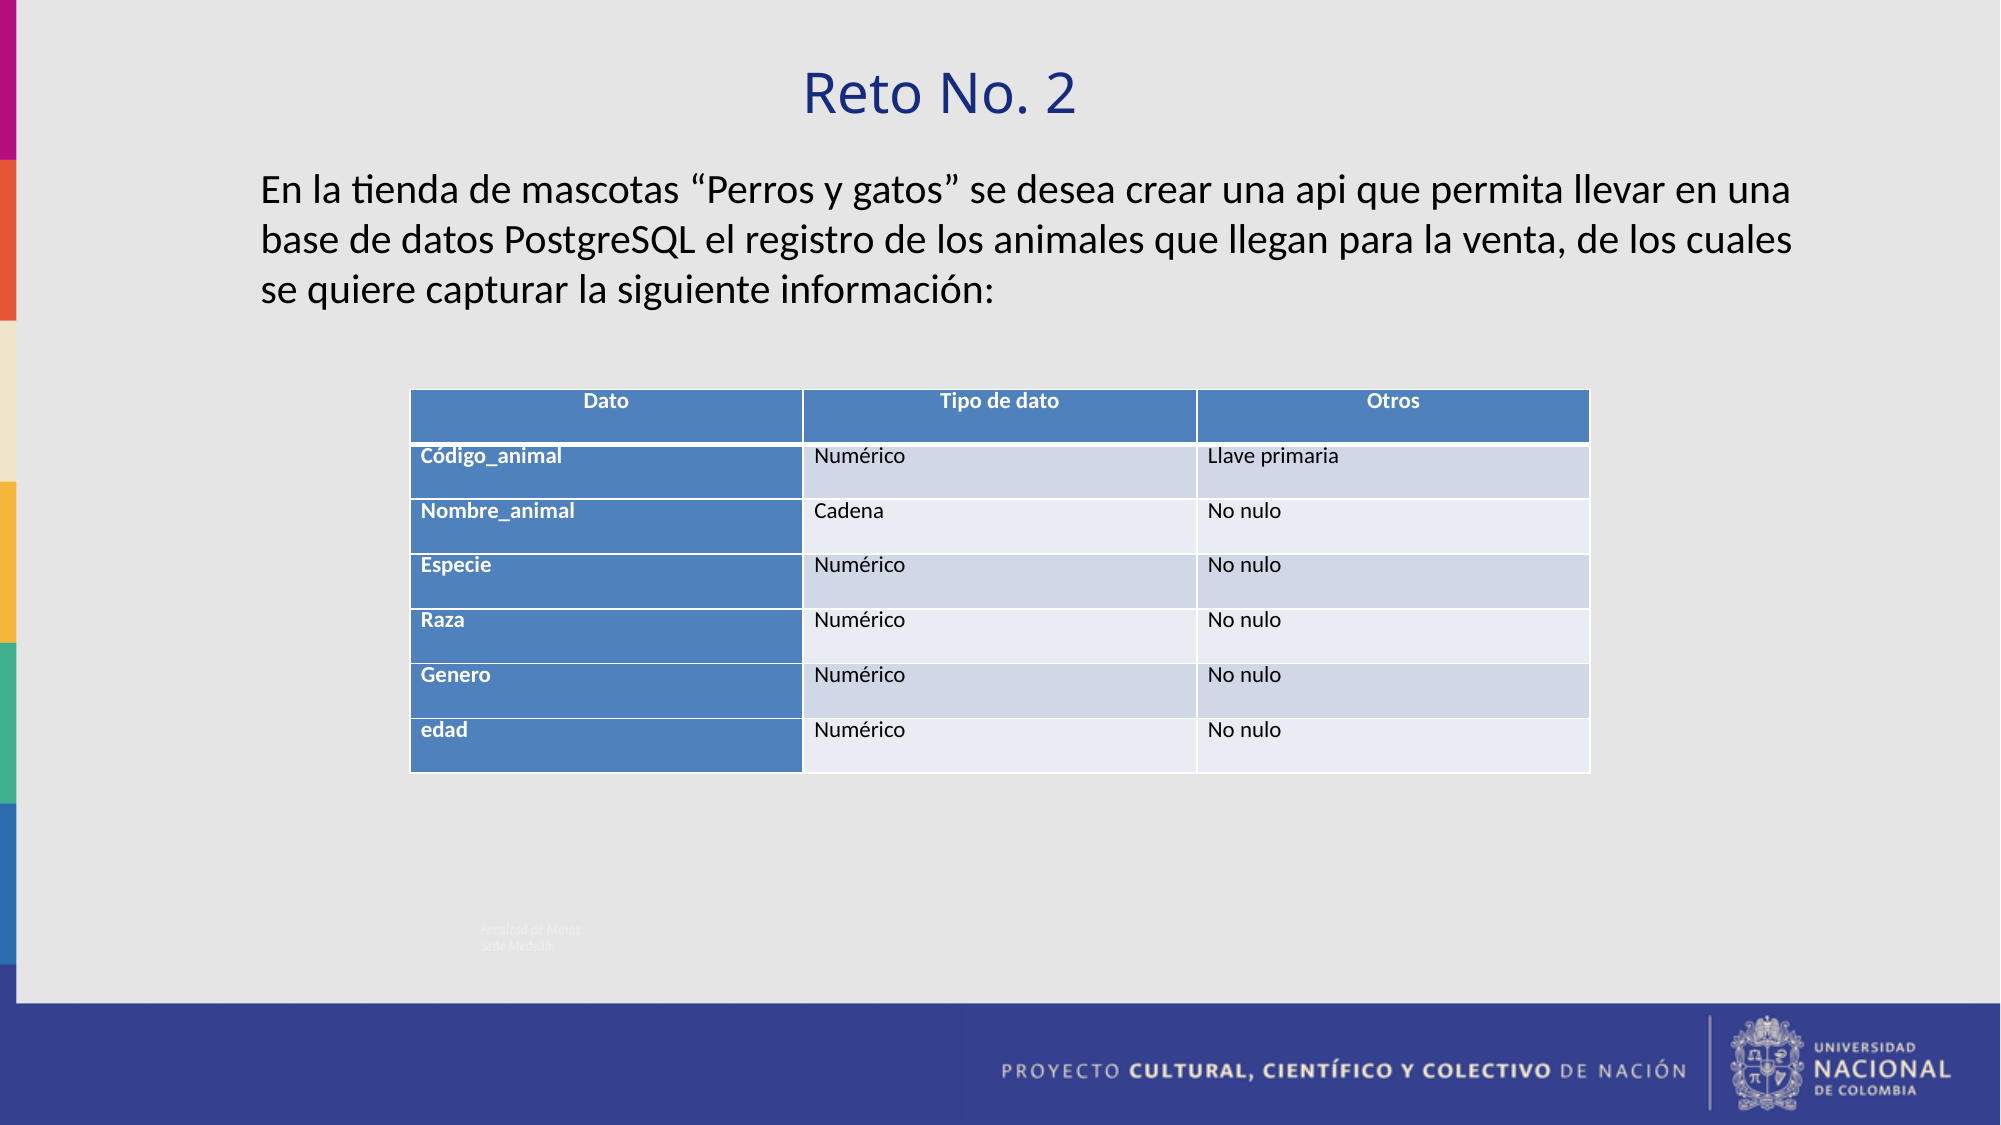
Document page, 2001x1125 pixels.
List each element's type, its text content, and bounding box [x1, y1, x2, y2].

table_cell No nulo [1198, 500, 1589, 553]
table_header Dato [411, 390, 802, 442]
table_cell Numérico [804, 555, 1196, 608]
text_box Reto No. 2 [533, 50, 1347, 131]
table_cell No nulo [1198, 719, 1589, 772]
text_box En la tienda de mascotas “Perros y gatos” se desea crear una api que permita llevar en una base de datos PostgreSQL el registro de los animales que llegan para la venta, de los cuales se quiere capturar la siguiente información: [245, 154, 1815, 365]
table_cell Especie [411, 555, 802, 608]
table_cell No nulo [1198, 664, 1589, 718]
table_header Otros [1198, 390, 1589, 442]
table_cell edad [411, 719, 802, 772]
table_cell Numérico [804, 447, 1196, 498]
table_cell Llave primaria [1198, 447, 1589, 498]
table_cell Código_animal [411, 447, 802, 498]
table_cell Genero [411, 664, 802, 718]
table_cell Raza [411, 610, 802, 663]
table_cell Cadena [804, 500, 1196, 553]
table_header Tipo de dato [804, 390, 1196, 442]
table_cell No nulo [1198, 555, 1589, 608]
table_cell No nulo [1198, 610, 1589, 663]
table_cell Numérico [804, 610, 1196, 663]
table_cell Nombre_animal [411, 500, 802, 553]
table_cell Numérico [804, 719, 1196, 772]
table_cell Numérico [804, 664, 1196, 718]
picture [0, 0, 2001, 1125]
